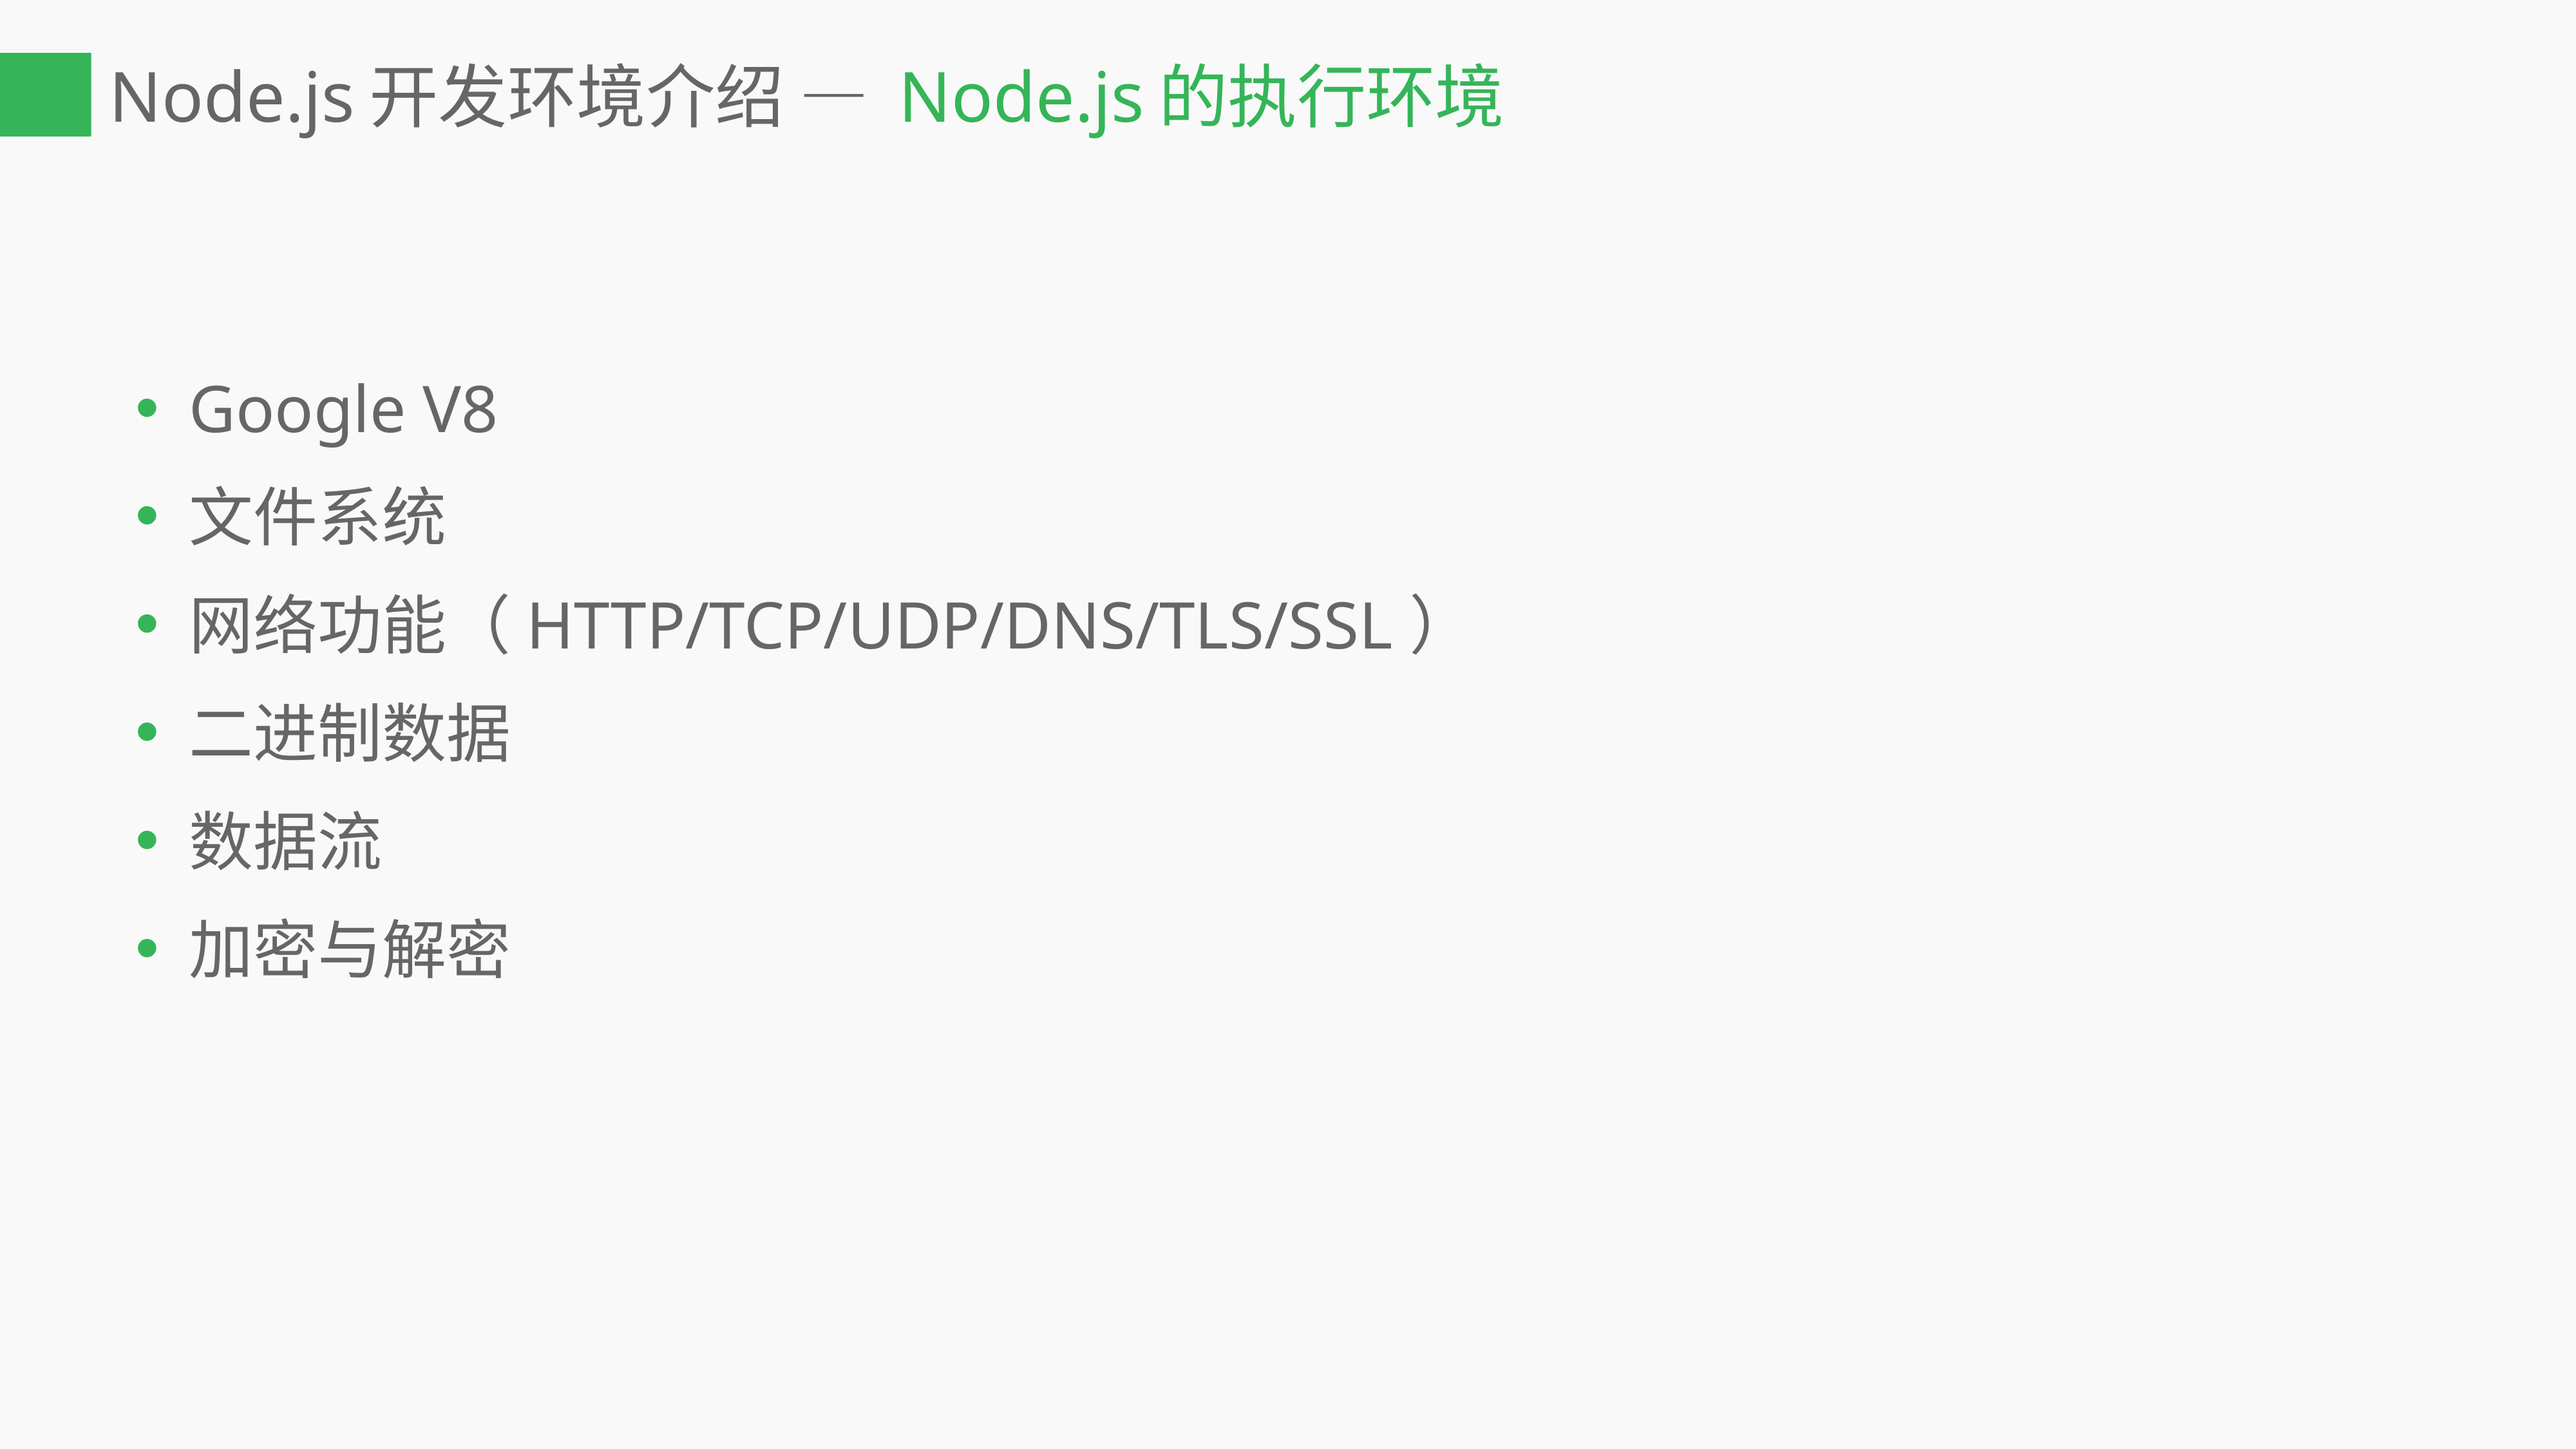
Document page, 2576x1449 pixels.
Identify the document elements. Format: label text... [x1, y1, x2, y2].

title Node.js开发环境介绍 — Node.js的执行环境 [108, 52, 2540, 137]
subtitle Google V8 文件系统 网络功能（HTTP/TCP/UDP/DNS/TLS/SSL） 二进制数据 数据流 加密与解密 [115, 337, 2461, 1424]
picture [0, 53, 91, 137]
